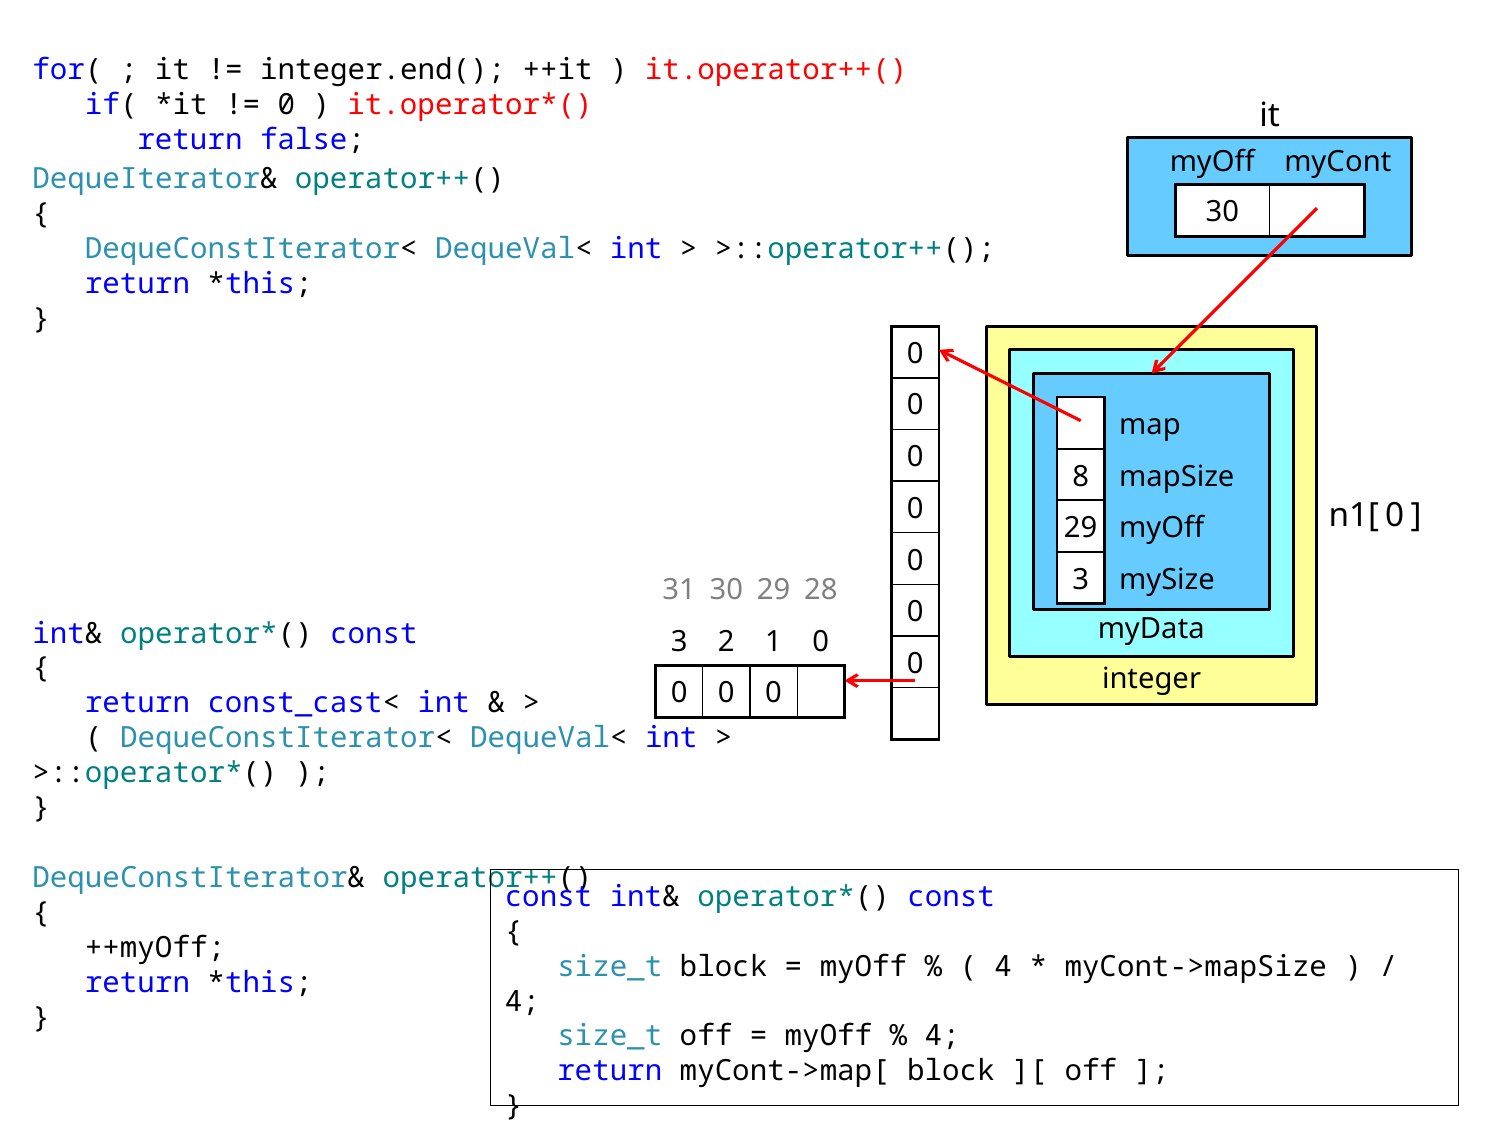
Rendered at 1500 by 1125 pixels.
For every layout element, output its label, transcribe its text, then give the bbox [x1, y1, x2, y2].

table_cell [798, 667, 843, 716]
table_header 30 [1177, 186, 1269, 235]
table_cell 0 [797, 614, 844, 664]
text_box [1151, 208, 1318, 374]
table_cell 0 [893, 482, 938, 532]
table_cell 0 [893, 533, 938, 584]
table_cell 3 [1058, 553, 1103, 602]
table_cell myOff [1106, 500, 1270, 552]
table_cell 1 [750, 614, 797, 664]
table_cell 0 [893, 585, 938, 635]
table_cell 8 [1058, 450, 1103, 499]
table_cell 3 [656, 614, 703, 664]
list for( ; it != integer.end(); ++it ) it.operator++() if( *it != 0 ) it.operator*() return false; DequeIterator& operator++() { DequeConstIterator< DequeVal< int > >::operator++(); return *this; } int& operator*() const { return const_cast< int & > ( DequeConstIterator< DequeVal< int > >::operator*() ); } DequeConstIterator& operator++() { ++myOff; return *this; } [17, 42, 1058, 1012]
text_box [1009, 349, 1174, 396]
text_box myData [1080, 609, 1223, 657]
table_cell mySize [1106, 552, 1270, 604]
table_cell 0 [703, 667, 749, 716]
text_box integer [1080, 657, 1223, 705]
table_cell 0 [751, 667, 797, 716]
text_box [1271, 185, 1412, 256]
table_cell 0 [893, 637, 938, 687]
text_box [1156, 349, 1294, 657]
table_cell 0 [893, 379, 938, 429]
text_box myOff [1151, 137, 1270, 185]
table_header map [1106, 397, 1270, 449]
table_header [1270, 186, 1363, 235]
table_header 30 [703, 563, 750, 614]
table_header 0 [893, 328, 938, 377]
table_cell mapSize [1106, 449, 1270, 500]
text_box it [1222, 90, 1317, 137]
text_box [986, 374, 1080, 705]
table_header 28 [797, 563, 844, 614]
table_header 31 [656, 563, 703, 614]
table_cell 2 [703, 614, 750, 664]
table_cell 0 [893, 430, 938, 480]
table_cell 29 [1058, 501, 1103, 551]
table_cell [893, 688, 938, 738]
text_box [1178, 326, 1317, 705]
text_box [1033, 373, 1270, 407]
text_box const int& operator*() const { size_t block = myOff % ( 4 * myCont->mapSize ) / 4; size_t off = myOff % 4; return myCont->map[ block ][ off ]; } [490, 869, 1459, 1106]
text_box [938, 349, 1081, 421]
text_box [1127, 137, 1285, 256]
text_box [1009, 386, 1080, 657]
table_cell 0 [657, 667, 702, 716]
text_box [1033, 398, 1270, 610]
text_box myCont [1270, 137, 1412, 185]
text_box [986, 326, 1197, 384]
text_box n1[0] [1316, 491, 1459, 539]
table_header 29 [750, 563, 797, 614]
table_header [1058, 398, 1103, 448]
